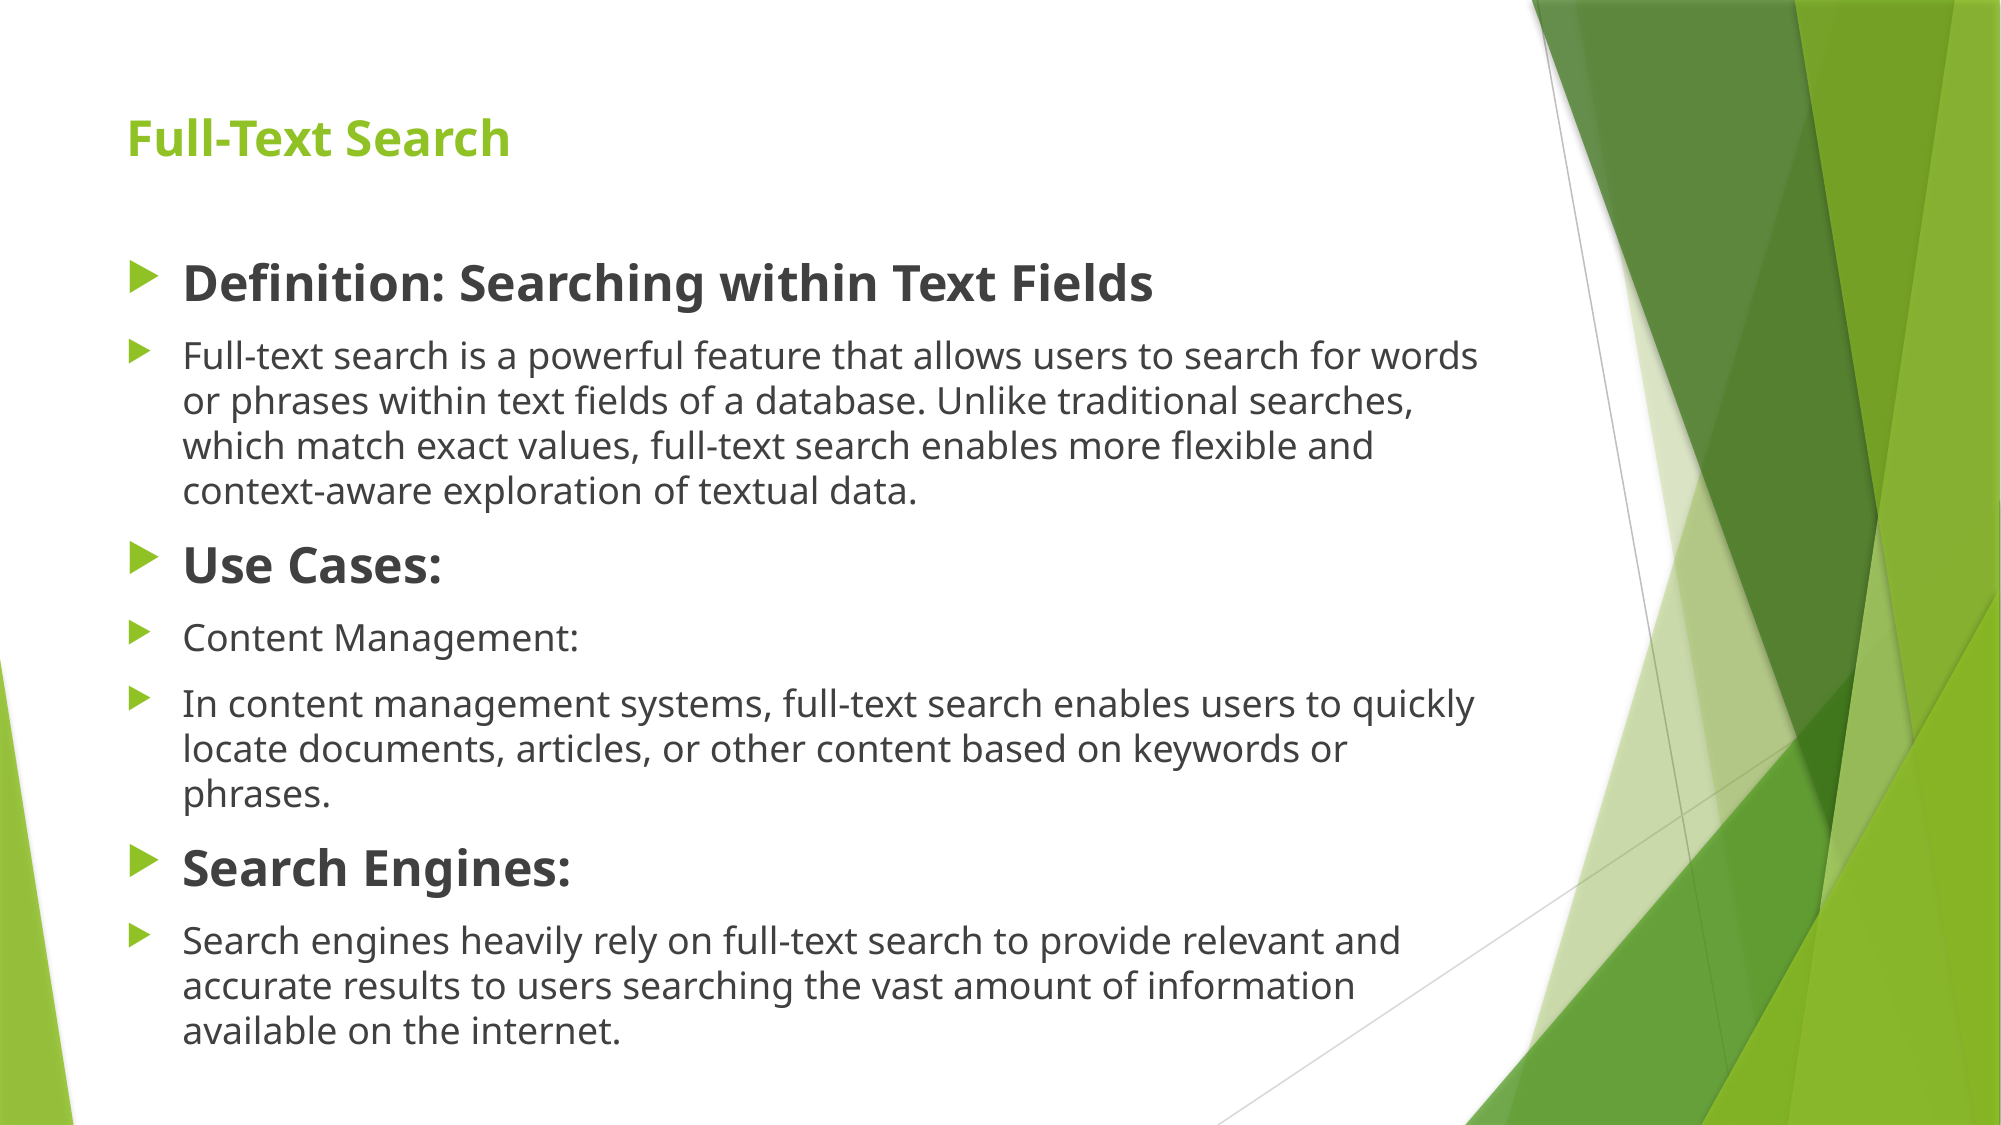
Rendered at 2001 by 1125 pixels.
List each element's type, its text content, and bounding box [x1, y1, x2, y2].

list Definition: Searching within Text Fields Full-text search is a powerful feature that allows users to search for words or phrases within text fields of a database. Unlike traditional searches, which match exact values, full-text search enables more flexible and context-aware exploration of textual data. Use Cases: Content Management: In content management systems, full-text search enables users to quickly locate documents, articles, or other content based on keywords or phrases. Search Engines: Search engines heavily rely on full-text search to provide relevant and accurate results to users searching the vast amount of information available on the internet. [111, 244, 1522, 1060]
title Full-Text Search [111, 99, 1522, 235]
